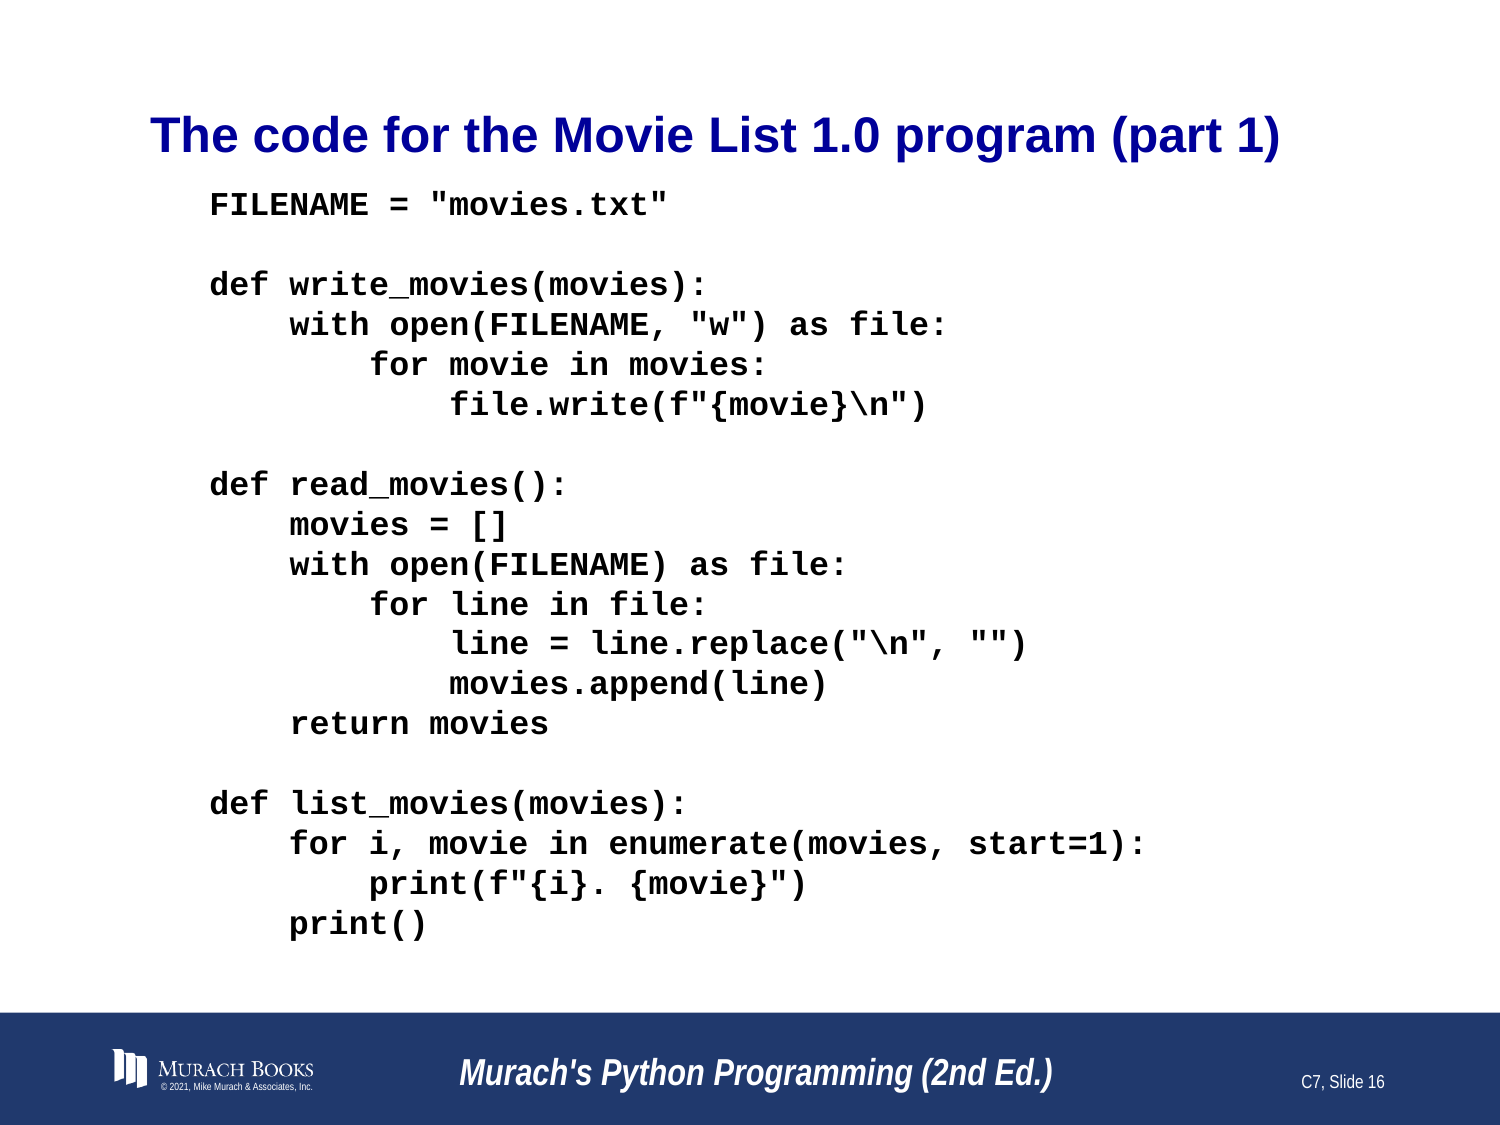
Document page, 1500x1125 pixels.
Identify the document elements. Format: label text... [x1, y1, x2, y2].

slide_number Murach's Python Programming (2nd Ed.) [463, 1025, 1075, 1100]
list FILENAME = "movies.txt" def write_movies(movies): with open(FILENAME, "w") as file: for movie in movies: file.write(f"{movie}\n") def read_movies(): movies = [] with open(FILENAME) as file: for line in file: line = line.replace("\n", "") movies.append(line) return movies def list_movies(movies): for i, movie in enumerate(movies, start=1): print(f"{i}. {movie}") print() [137, 174, 1350, 988]
title The code for the Movie List 1.0 program (part 1) [150, 102, 1350, 164]
slide_number C7, Slide 16 [1087, 1025, 1400, 1100]
footer © 2021, Mike Murach & Associates, Inc. [12, 1025, 463, 1100]
